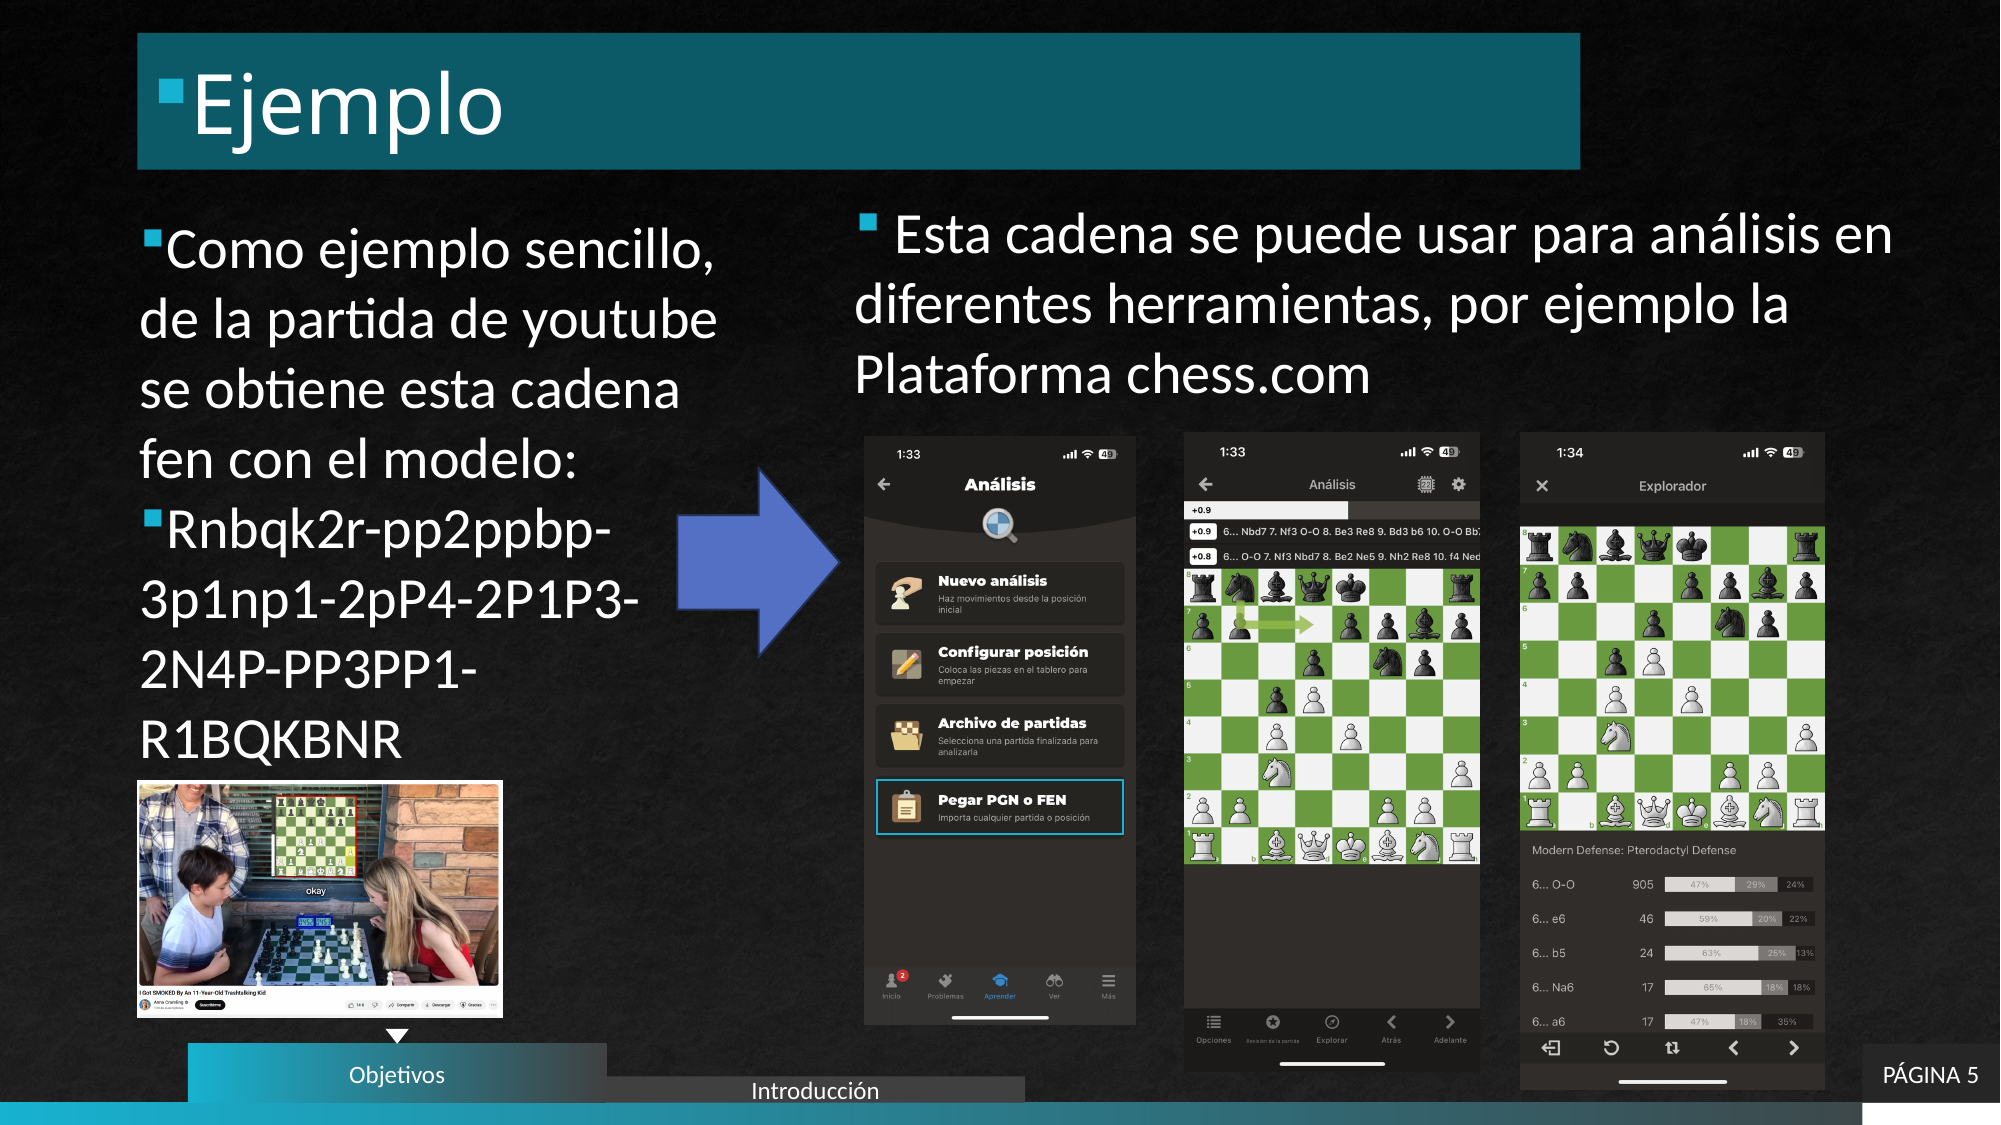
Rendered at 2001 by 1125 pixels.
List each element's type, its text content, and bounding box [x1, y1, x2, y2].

text_box [383, 1027, 412, 1046]
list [137, 780, 503, 1018]
text_box Como ejemplo sencillo, de la partida de youtube se obtiene esta cadena fen con el modelo: Rnbqk2r-pp2ppbp-3p1np1-2pP4-2P1P3-2N4P-PP3PP1-R1BQKBNR [124, 203, 756, 778]
picture [0, 0, 2000, 1103]
text_box Esta cadena se puede usar para análisis en diferentes herramientas, por ejemplo la Plataforma chess.com [839, 187, 1985, 413]
slide_number PÁGINA 5 [1862, 1043, 2000, 1103]
title Ejemplo [137, 32, 1581, 170]
text_box Objetivos [187, 1042, 607, 1104]
text_box Introducción [606, 1075, 1026, 1104]
text_box [676, 465, 842, 660]
